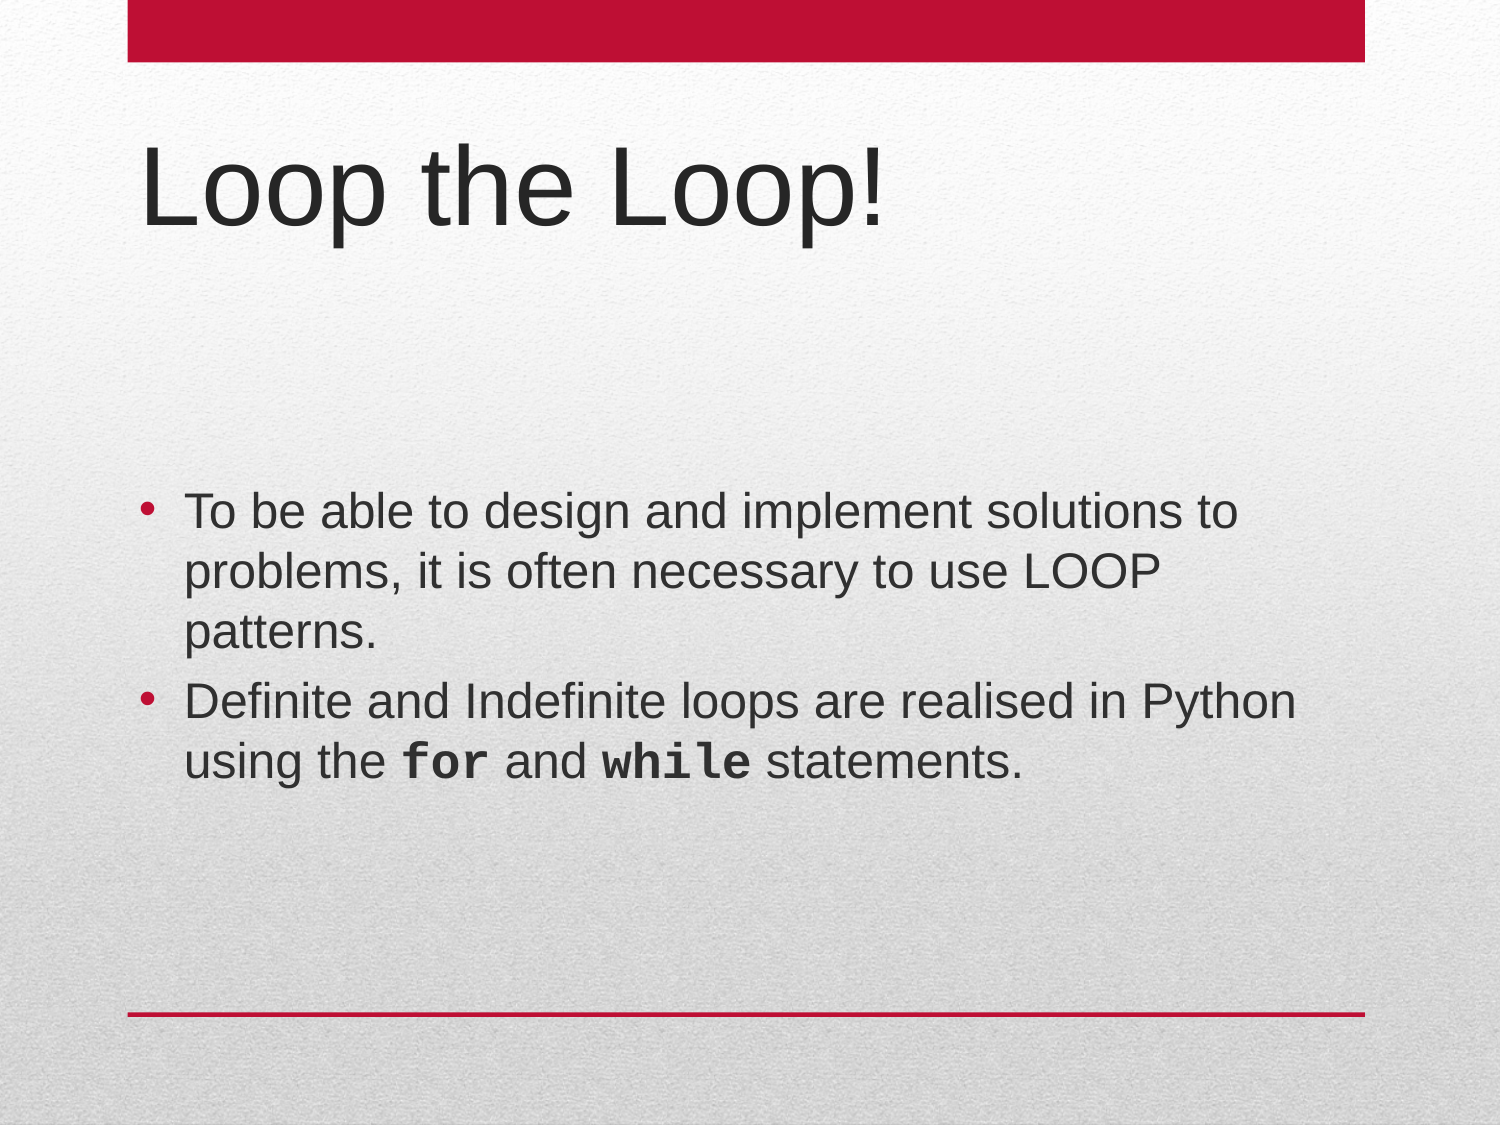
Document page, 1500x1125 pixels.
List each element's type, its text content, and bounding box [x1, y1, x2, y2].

title Loop the Loop! [123, 78, 1237, 256]
list To be able to design and implement solutions to problems, it is often necessary to use LOOP patterns. Definite and Indefinite loops are realised in Python using the for and while statements. [123, 349, 1362, 988]
